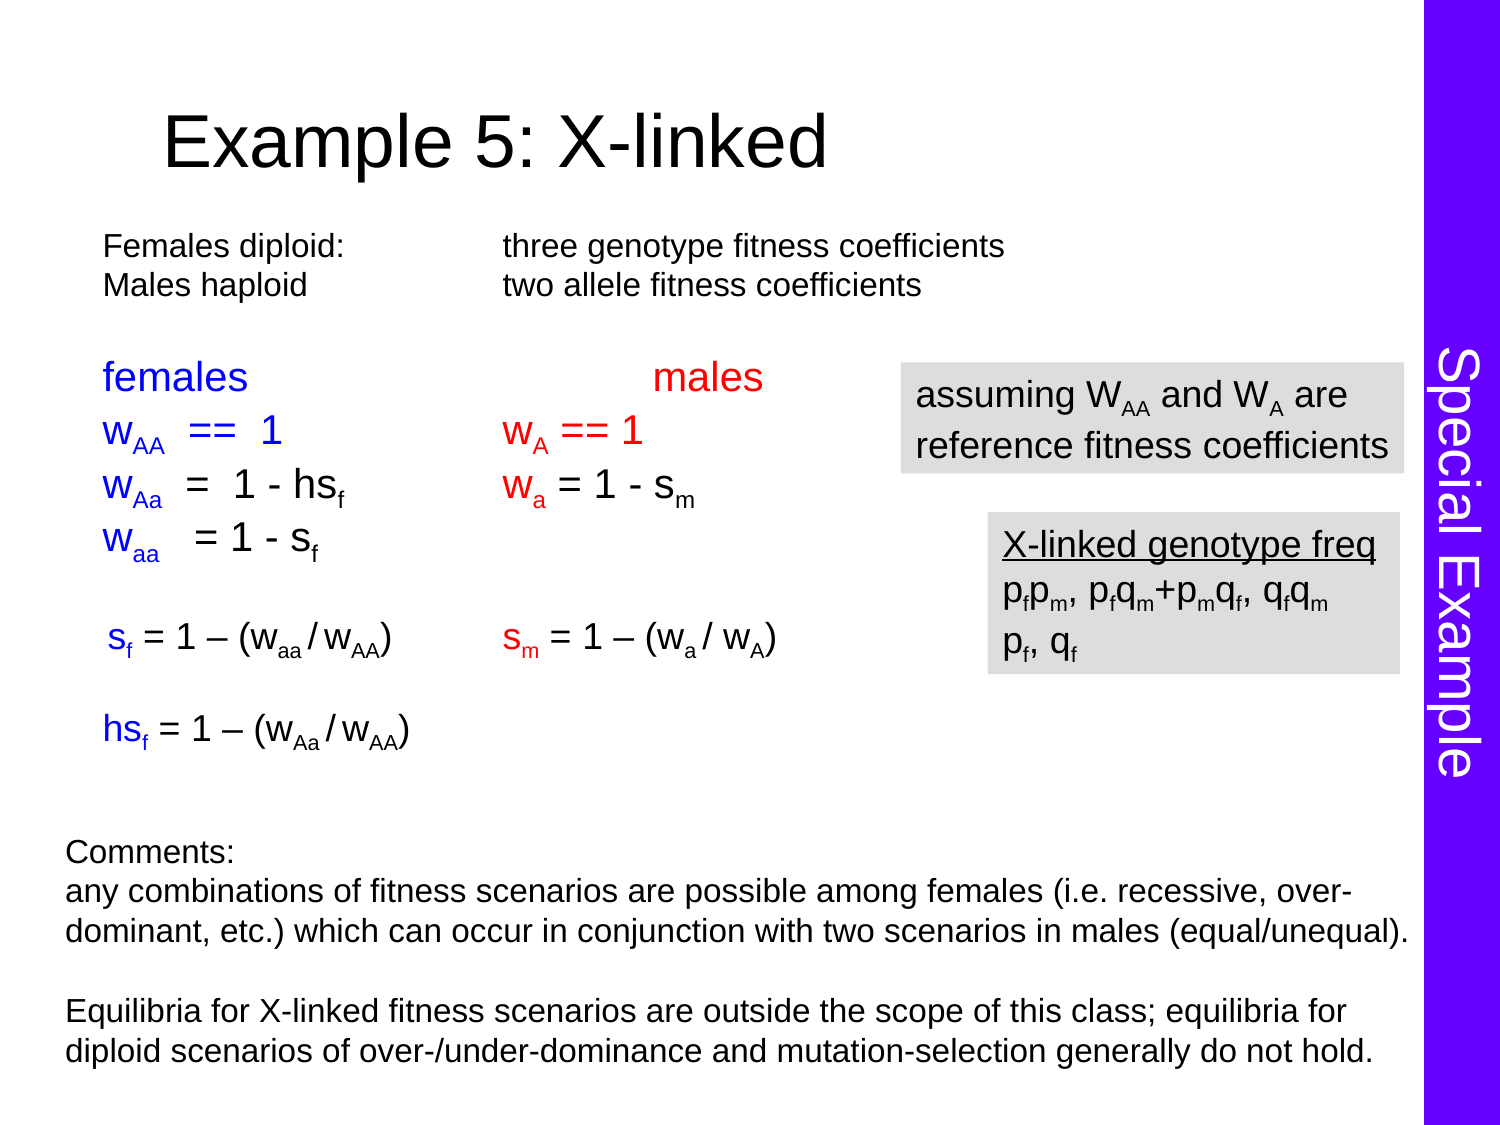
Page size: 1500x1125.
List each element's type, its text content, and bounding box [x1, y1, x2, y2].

text_box assuming WAA and WA are reference fitness coefficients [900, 362, 1405, 474]
text_box X-linked genotype freq pfpm, pfqm+pmqf, qfqm pf, qf [987, 512, 1400, 675]
list Females diploid: three genotype fitness coefficients Males haploid two allele fitness coefficients females males wAA == 1 wA == 1 wAa = 1 - hsf wa = 1 - sm waa = 1 - sf sf = 1 – (waa / wAA) sm = 1 – (wa / wA) hsf = 1 – (wAa / wAA) [87, 224, 1424, 775]
text_box Comments: any combinations of fitness scenarios are possible among females (i.e. recessive, over- dominant, etc.) which can occur in conjunction with two scenarios in males (equal/unequal). Equilibria for X-linked fitness scenarios are outside the scope of this class; equilibria for diploid scenarios of over-/under-dominance and mutation-selection generally do not hold. [50, 822, 1427, 1125]
text_box Example 5: X-linked [147, 84, 866, 190]
text_box Special Example [1424, 0, 1500, 1125]
